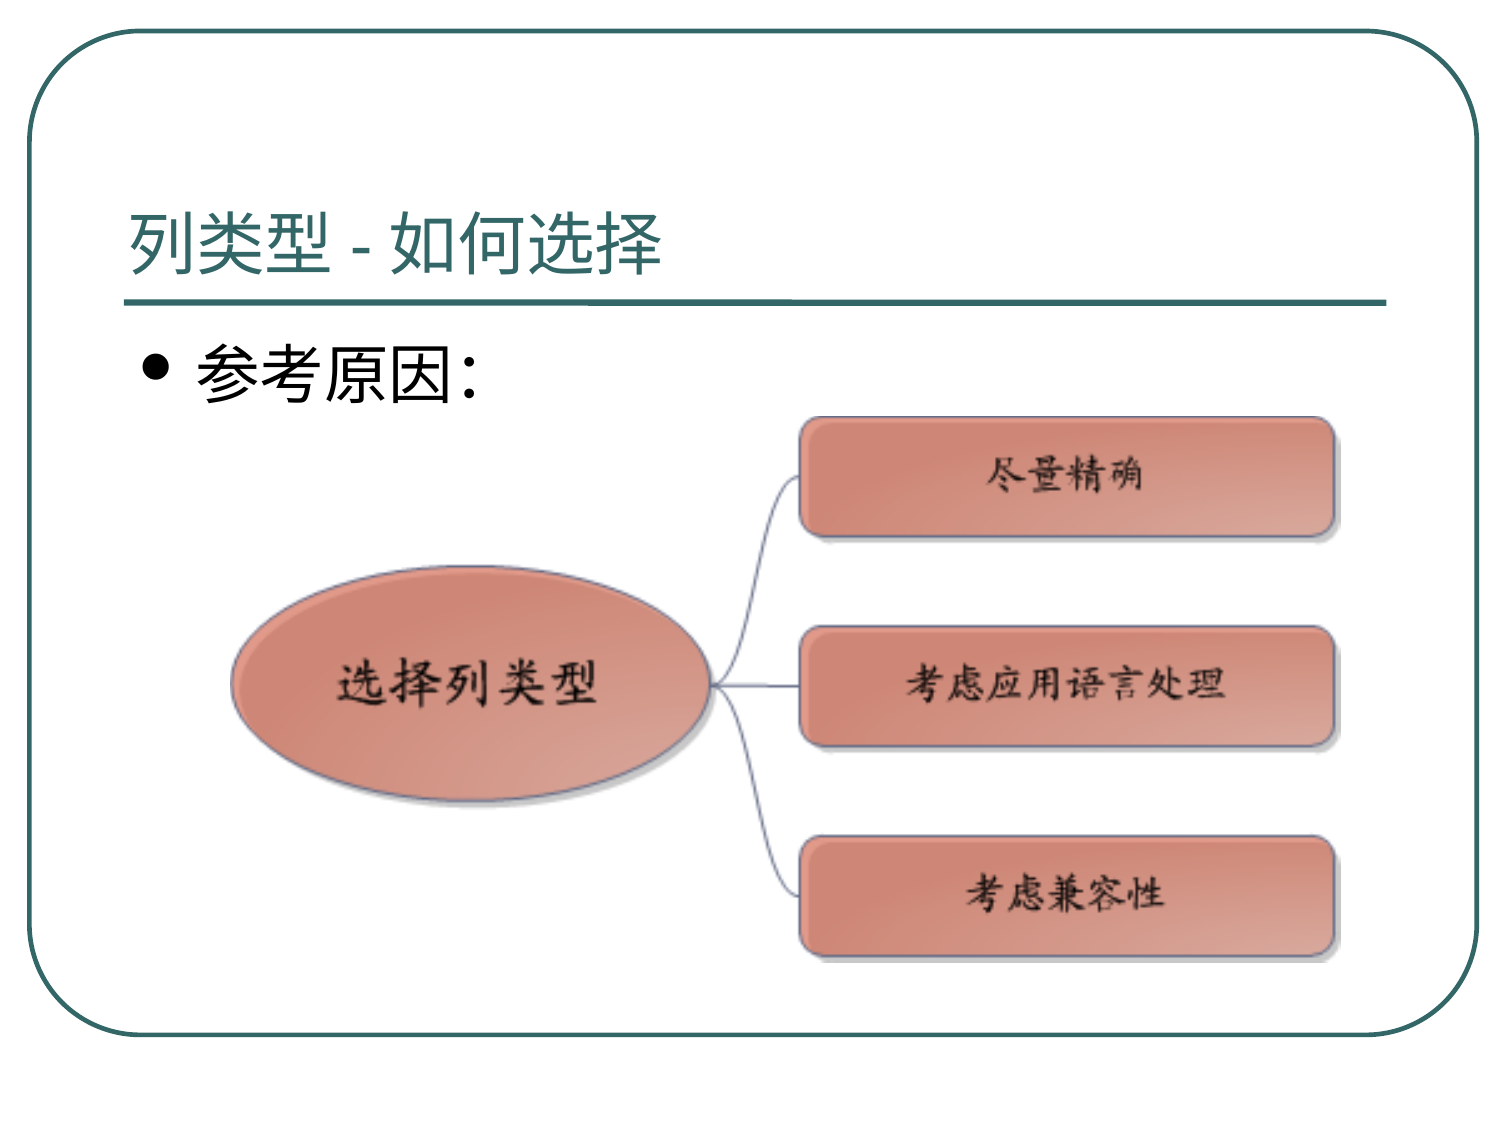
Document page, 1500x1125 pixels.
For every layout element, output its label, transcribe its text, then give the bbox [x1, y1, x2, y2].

picture [229, 416, 1341, 964]
list 参考原因： [123, 326, 1387, 999]
title 列类型-如何选择 [112, 54, 1375, 291]
